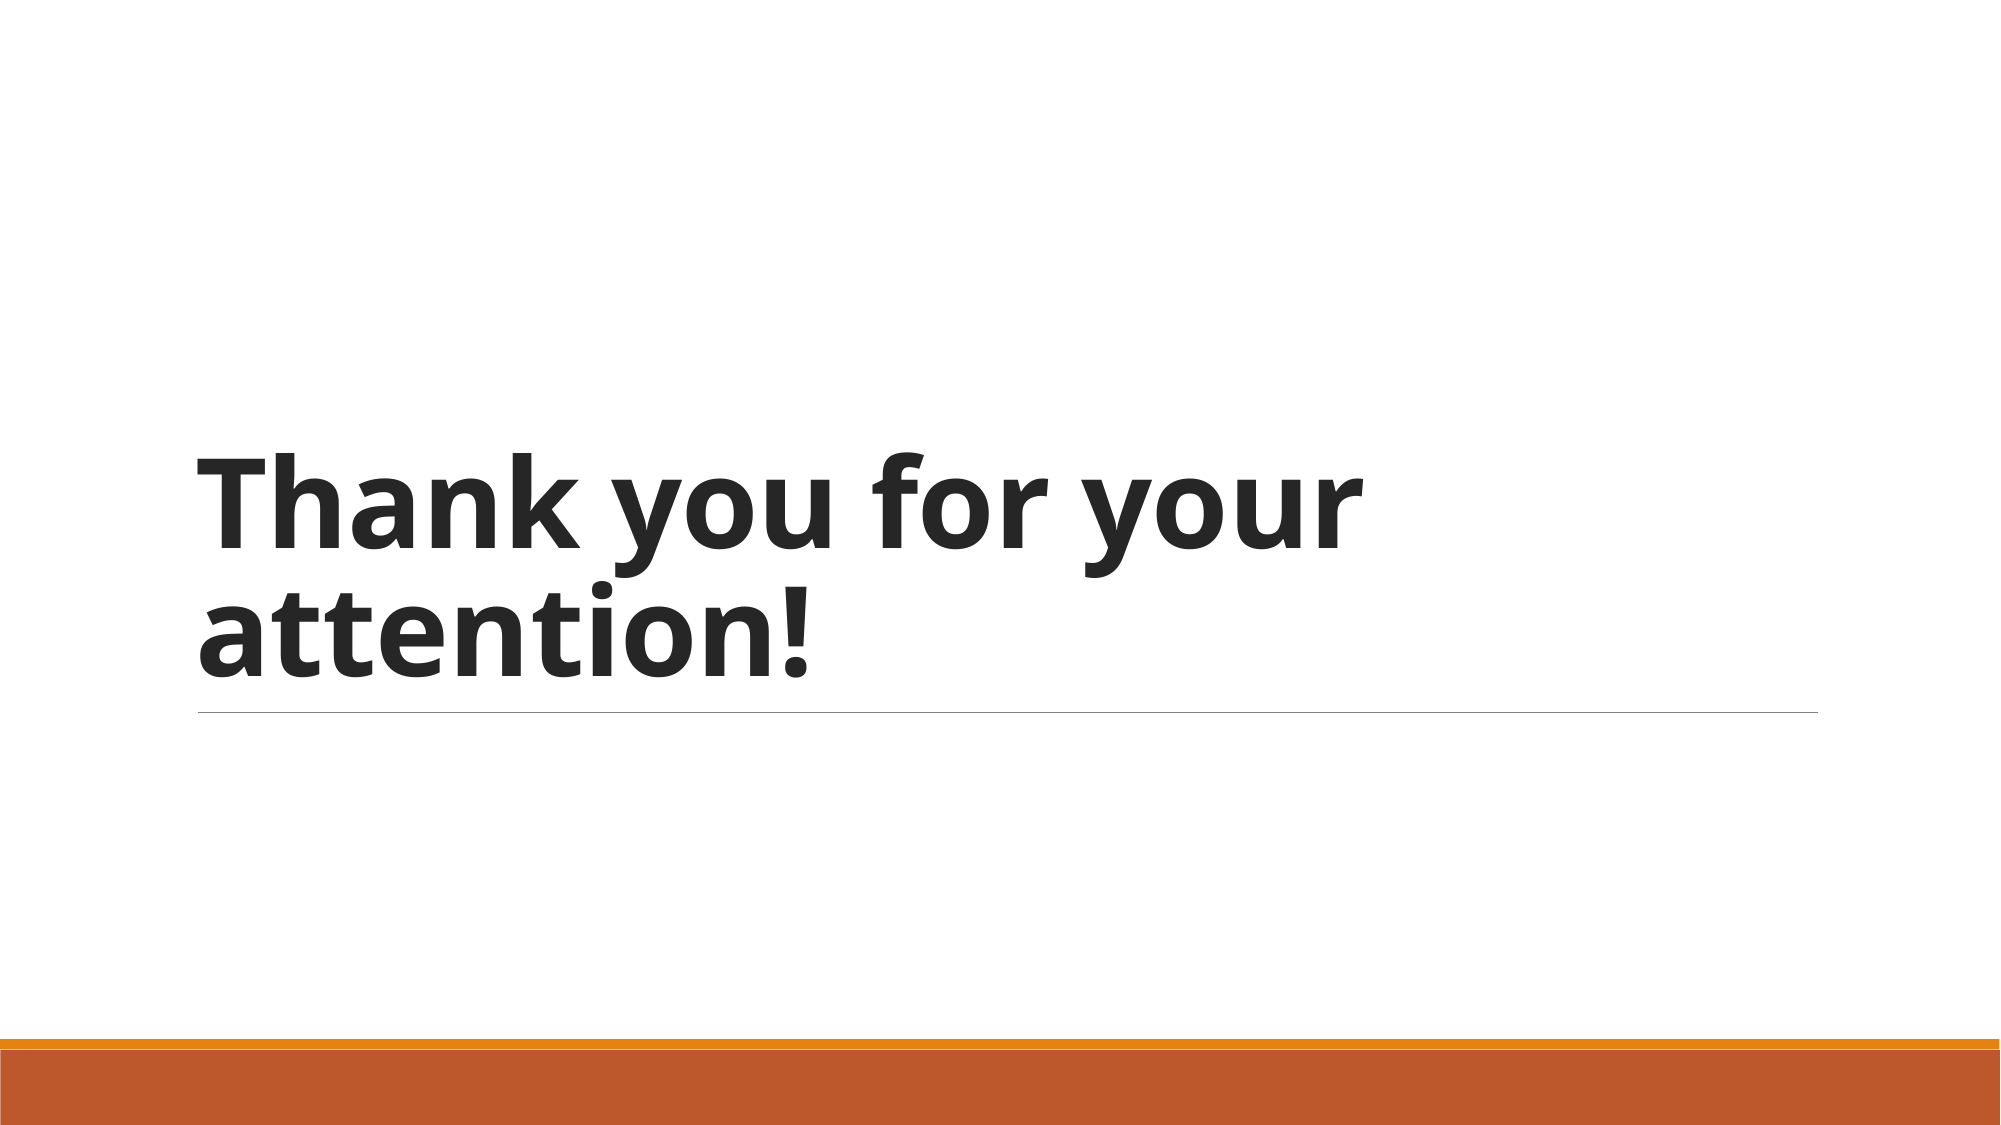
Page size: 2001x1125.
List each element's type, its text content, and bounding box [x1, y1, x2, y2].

title Thank you for your attention! [180, 124, 1830, 710]
